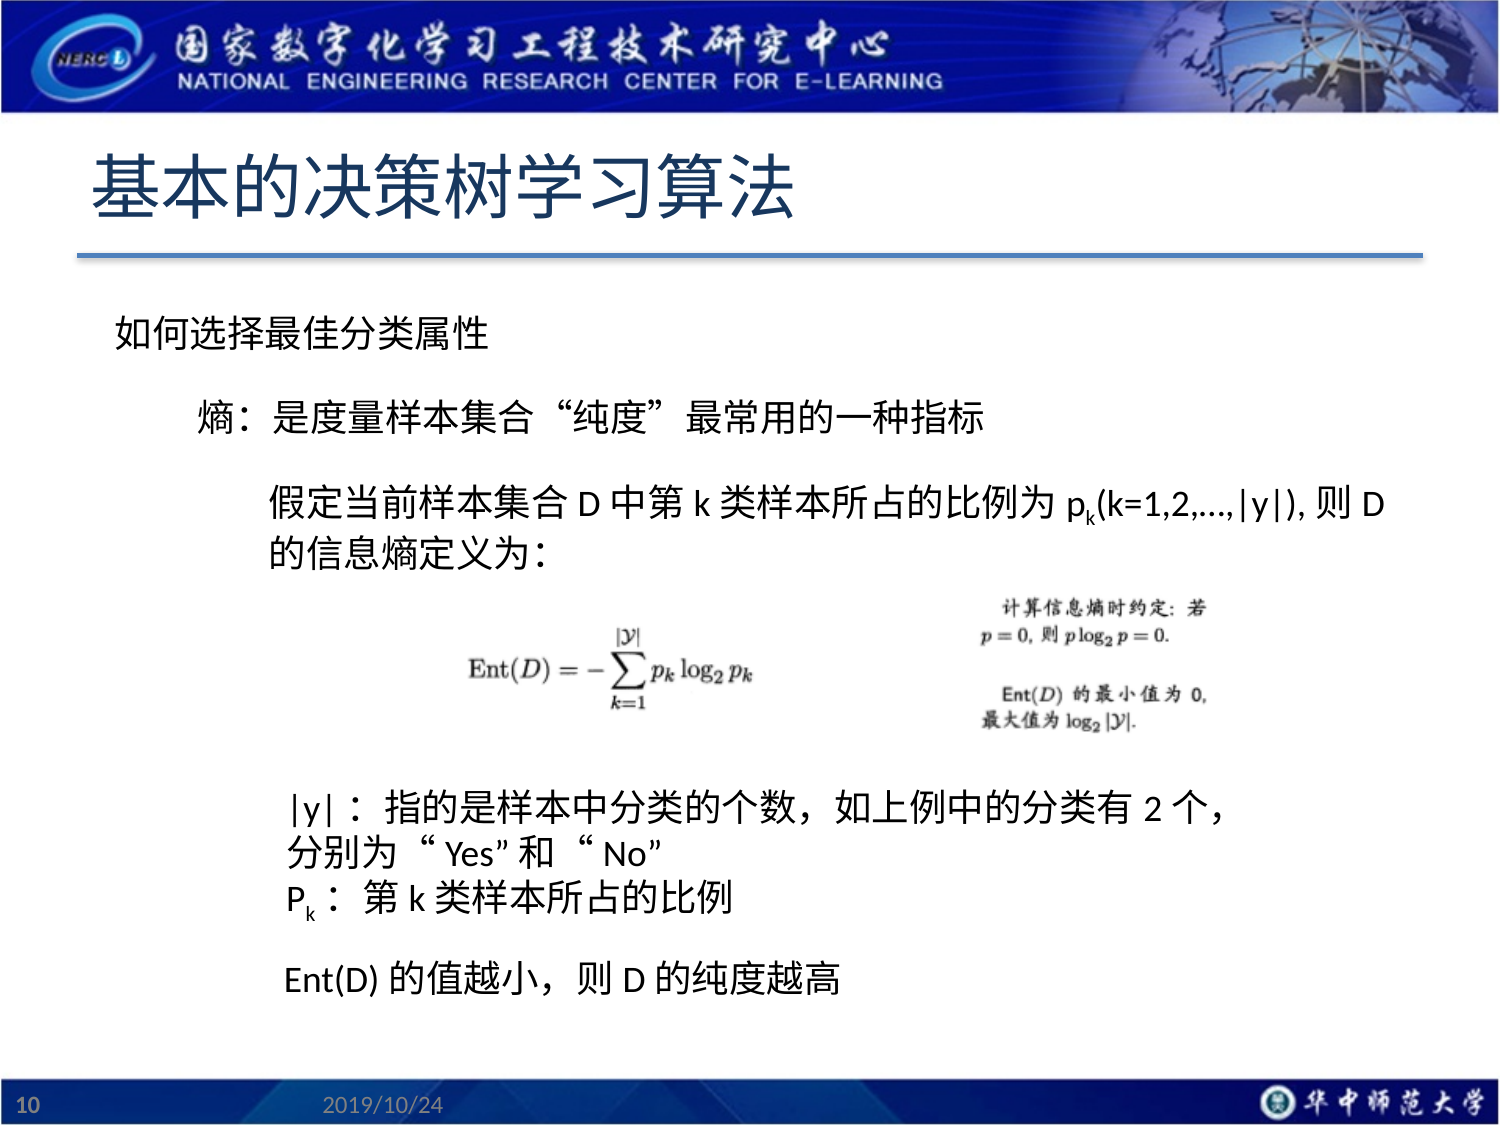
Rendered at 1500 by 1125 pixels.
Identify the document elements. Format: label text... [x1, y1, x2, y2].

text_box Ent(D)的值越小，则D的纯度越高 [269, 948, 1256, 1008]
text_box |y|：指的是样本中分类的个数，如上例中的分类有2个，分别为“Yes”和“No” Pk：第k类样本所占的比例 [271, 776, 1276, 933]
slide_number 10 [0, 1082, 101, 1125]
text_box 如何选择最佳分类属性 [100, 302, 585, 363]
text_box 假定当前样本集合D中第k类样本所占的比例为pk(k=1,2,…,|y|),则D的信息熵定义为： [253, 471, 1412, 583]
picture [0, 0, 1500, 1125]
title 基本的决策树学习算法 [75, 91, 1425, 279]
text_box 熵：是度量样本集合“纯度”最常用的一种指标 [182, 386, 1365, 447]
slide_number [101, 1082, 691, 1125]
